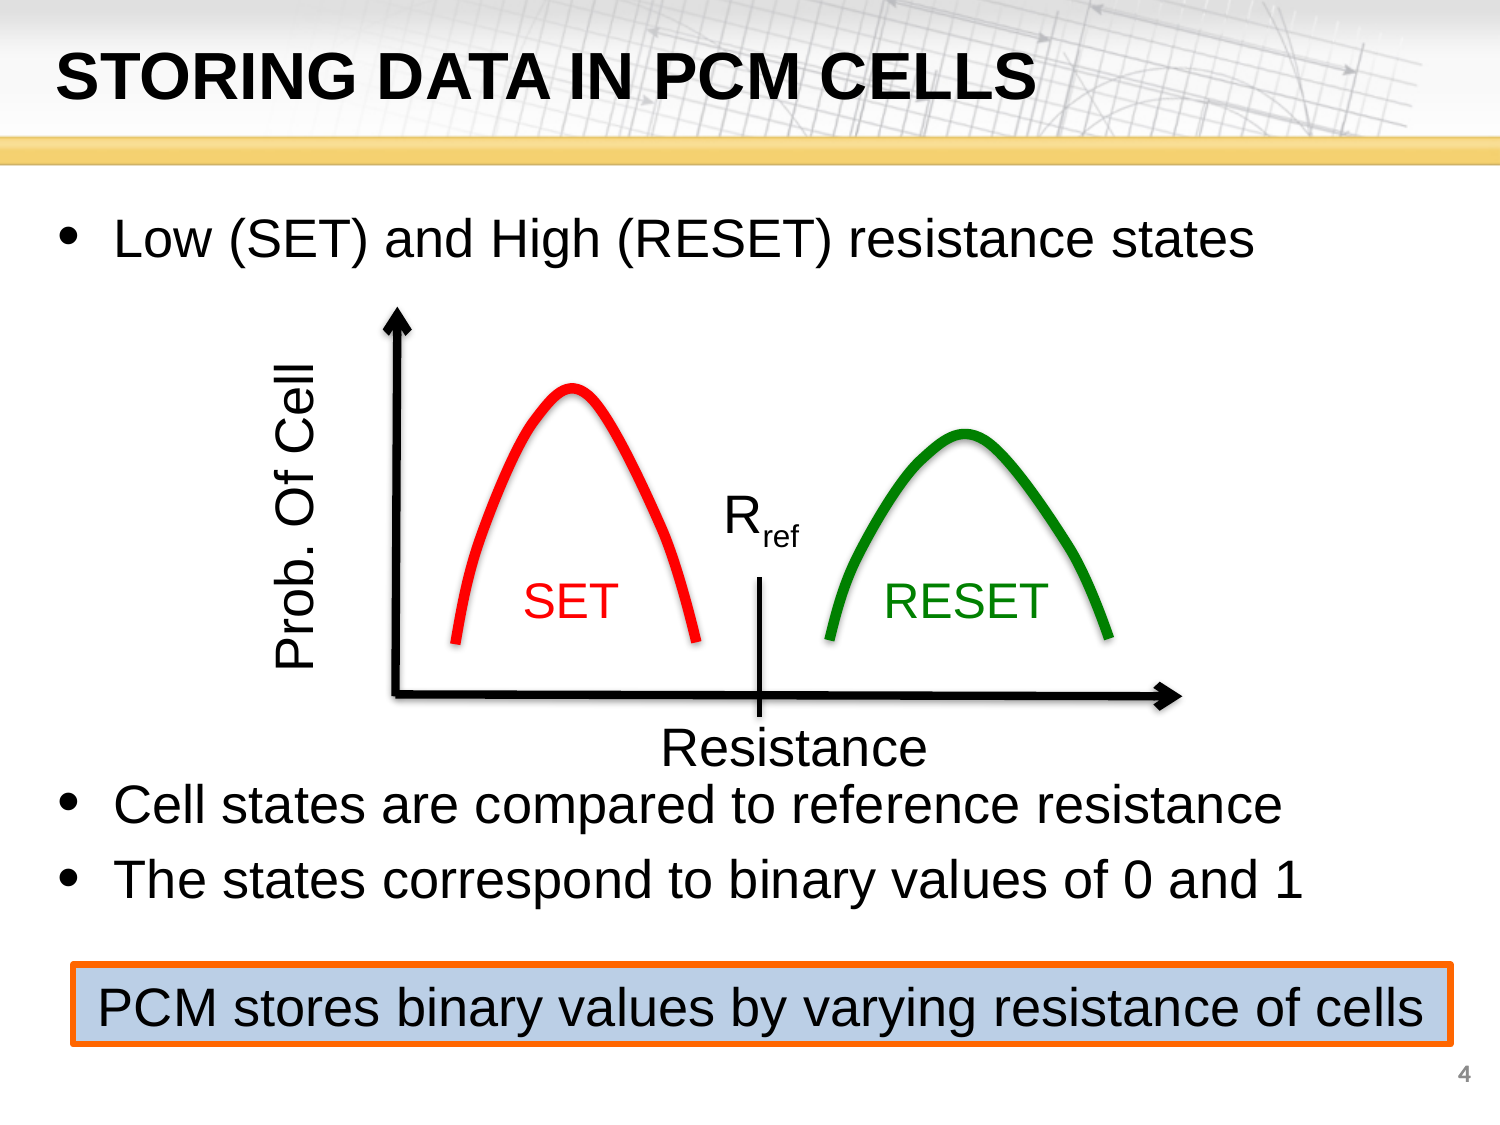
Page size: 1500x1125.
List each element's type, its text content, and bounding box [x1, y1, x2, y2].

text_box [703, 471, 819, 718]
list Low (SET) and High (RESET) resistance states Cell states are compared to reference resistance The states correspond to binary values of 0 and 1 [41, 195, 1429, 989]
text_box RESET [868, 561, 1065, 636]
text_box Resistance [645, 705, 944, 785]
picture [0, 0, 1500, 1125]
text_box [827, 431, 1112, 641]
text_box PCM stores binary values by varying resistance of cells [73, 964, 1451, 1045]
text_box Prob. Of Cell [251, 347, 332, 688]
text_box [453, 386, 698, 645]
text_box SET [507, 561, 635, 636]
text_box 4 [1135, 1042, 1486, 1103]
text_box Turbo readErrorNo Retry Read Latency Fixed [595, 398, 703, 631]
title STORING DATA IN PCM CELLS [40, 32, 1416, 113]
